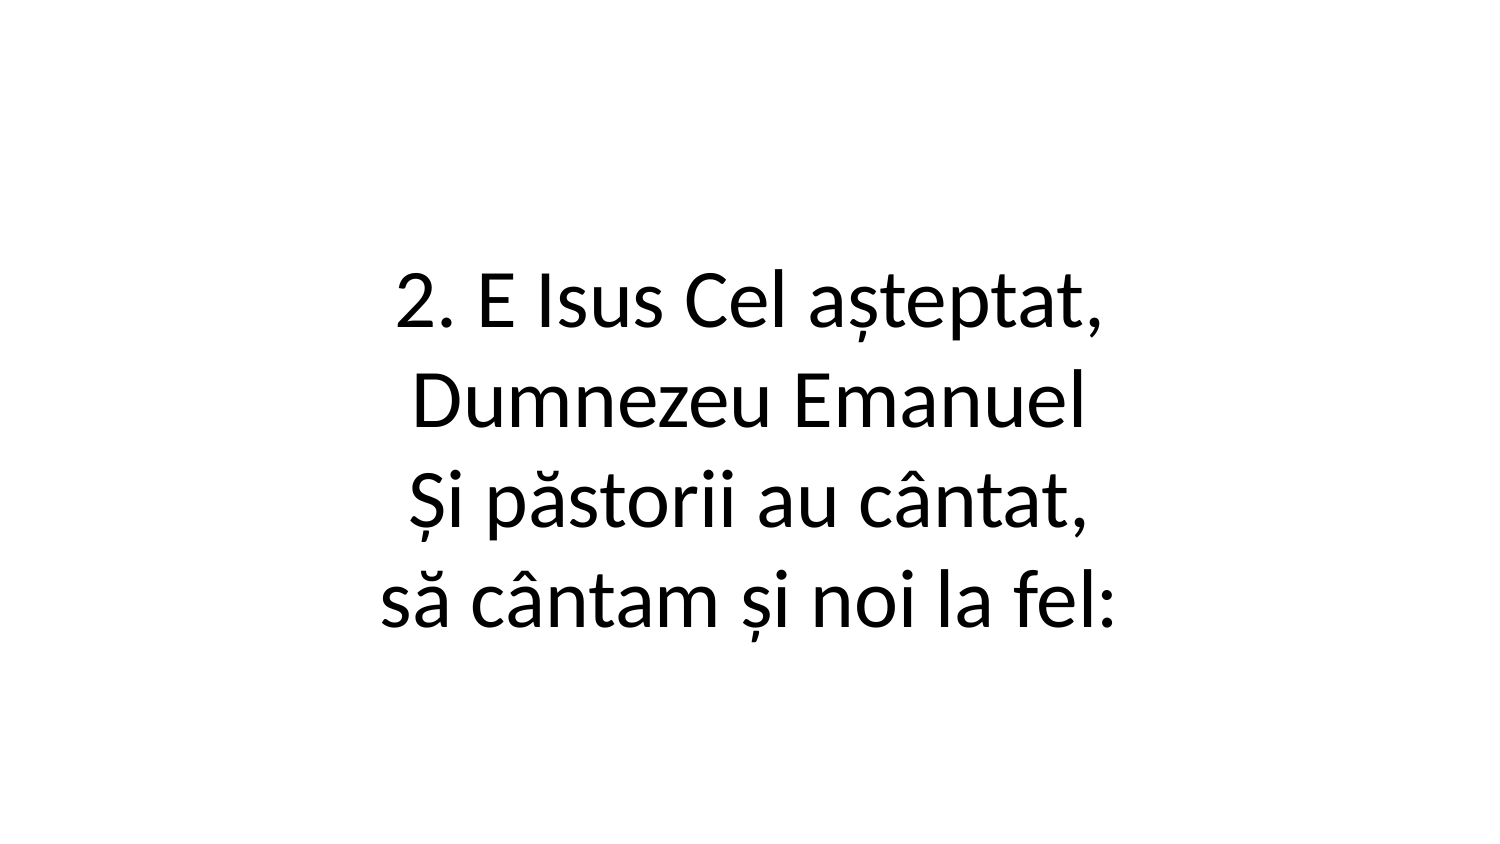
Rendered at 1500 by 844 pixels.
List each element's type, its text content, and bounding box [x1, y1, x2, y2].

text_box 2. E Isus Cel așteptat, Dumnezeu Emanuel Și păstorii au cântat, să cântam și noi la fel: [364, 192, 1135, 652]
